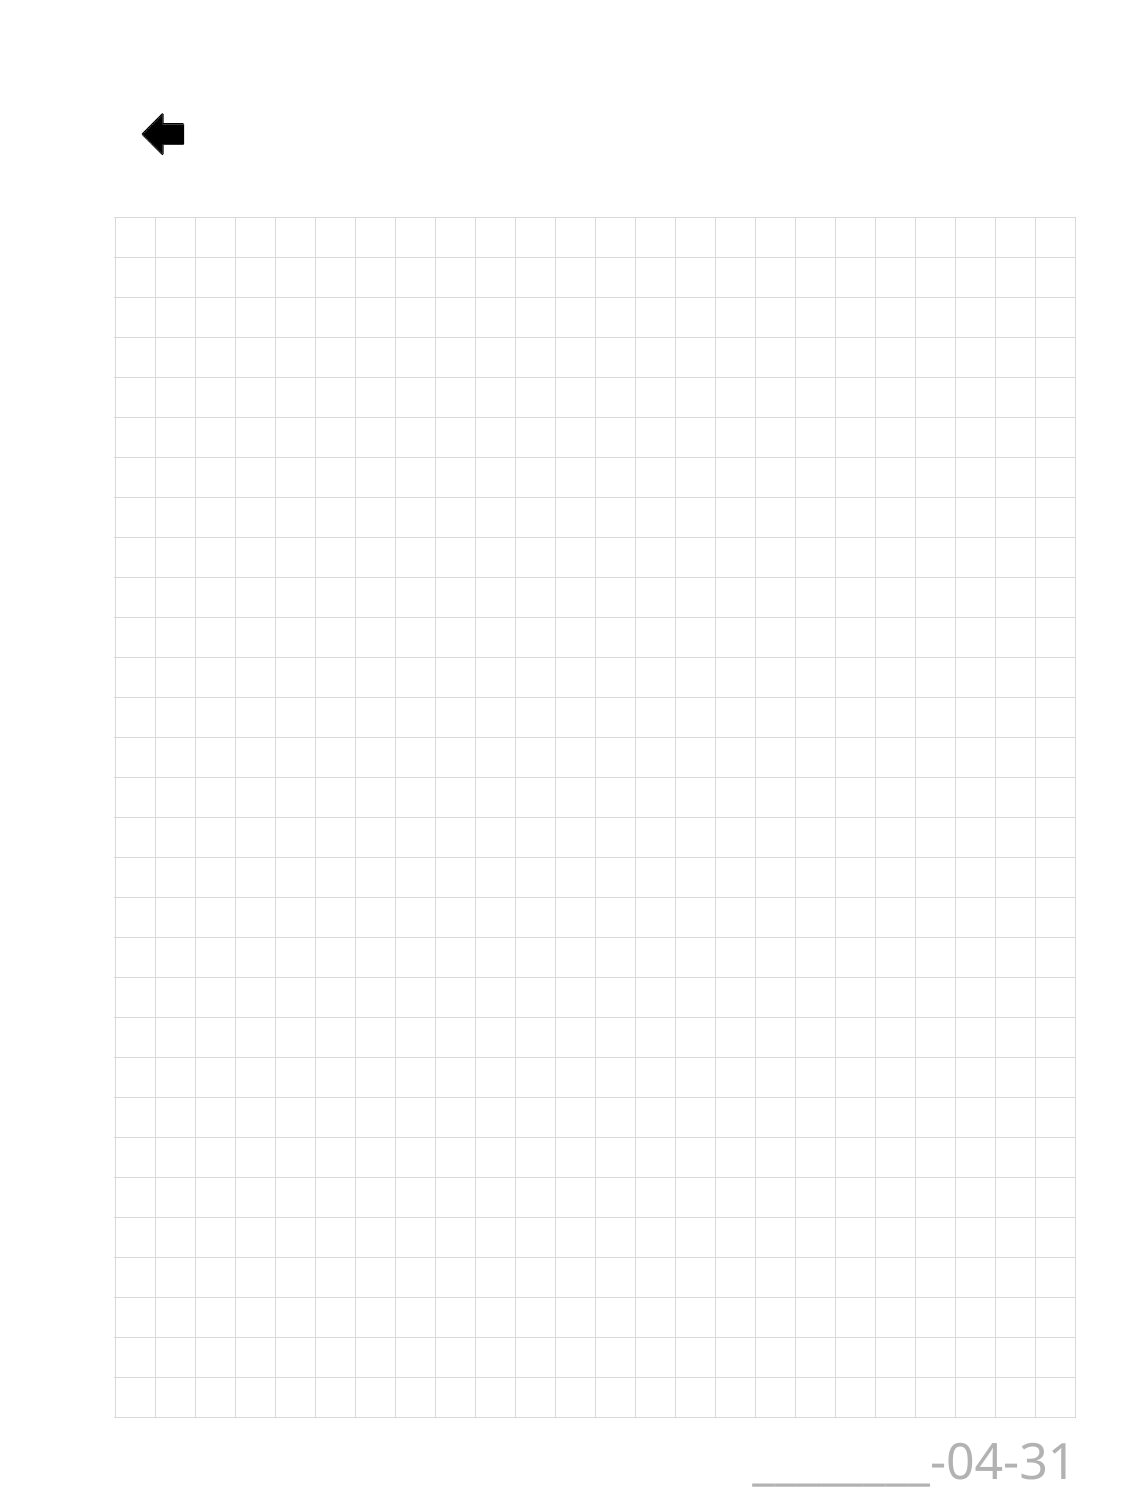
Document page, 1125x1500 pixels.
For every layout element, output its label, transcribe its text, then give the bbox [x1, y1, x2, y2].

slide_number ________-04-31 [537, 1430, 1077, 1491]
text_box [113, 113, 1077, 1418]
picture [142, 114, 184, 155]
